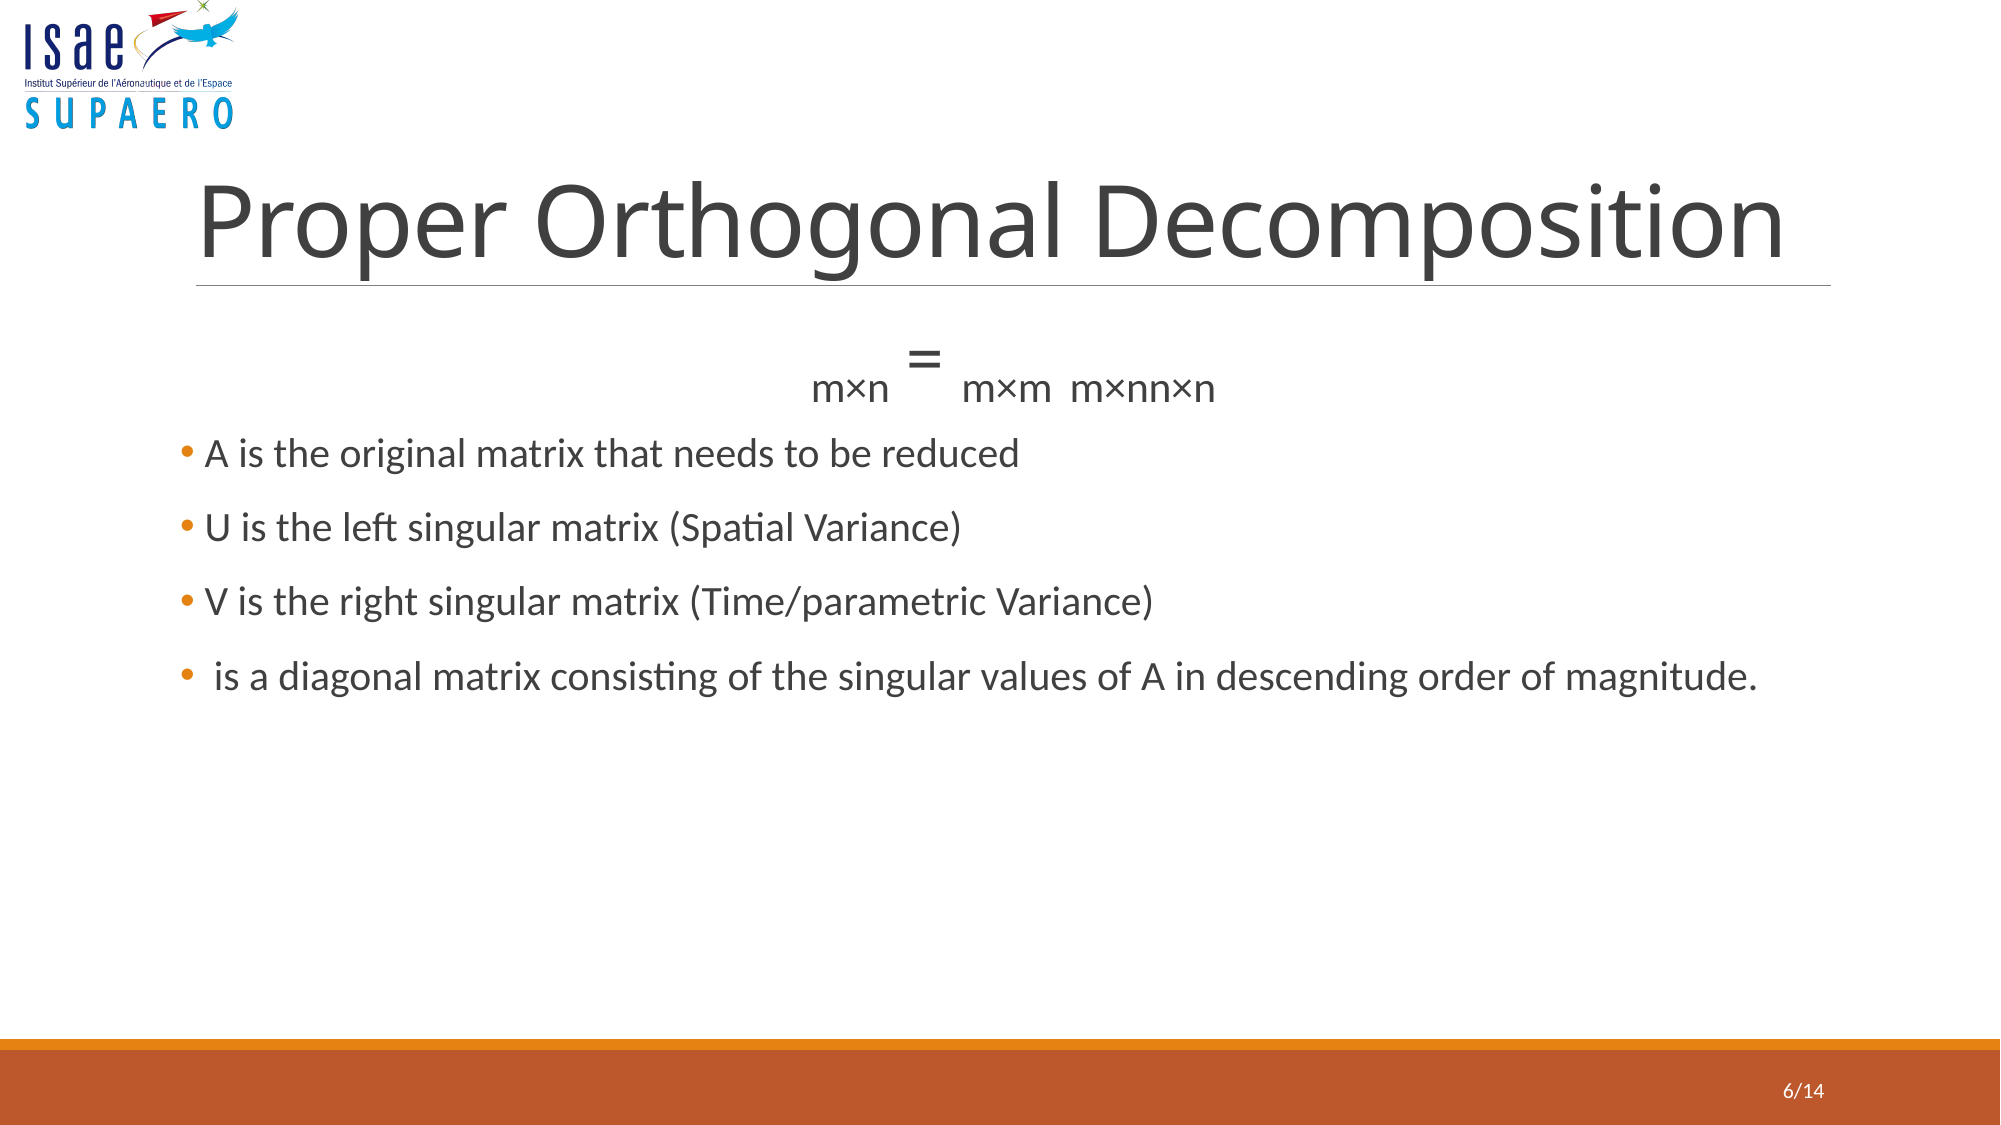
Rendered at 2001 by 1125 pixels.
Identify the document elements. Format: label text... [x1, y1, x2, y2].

title Proper Orthogonal Decomposition [180, 47, 1830, 285]
slide_number 6/14 [1624, 1059, 1840, 1120]
picture [24, 0, 239, 130]
